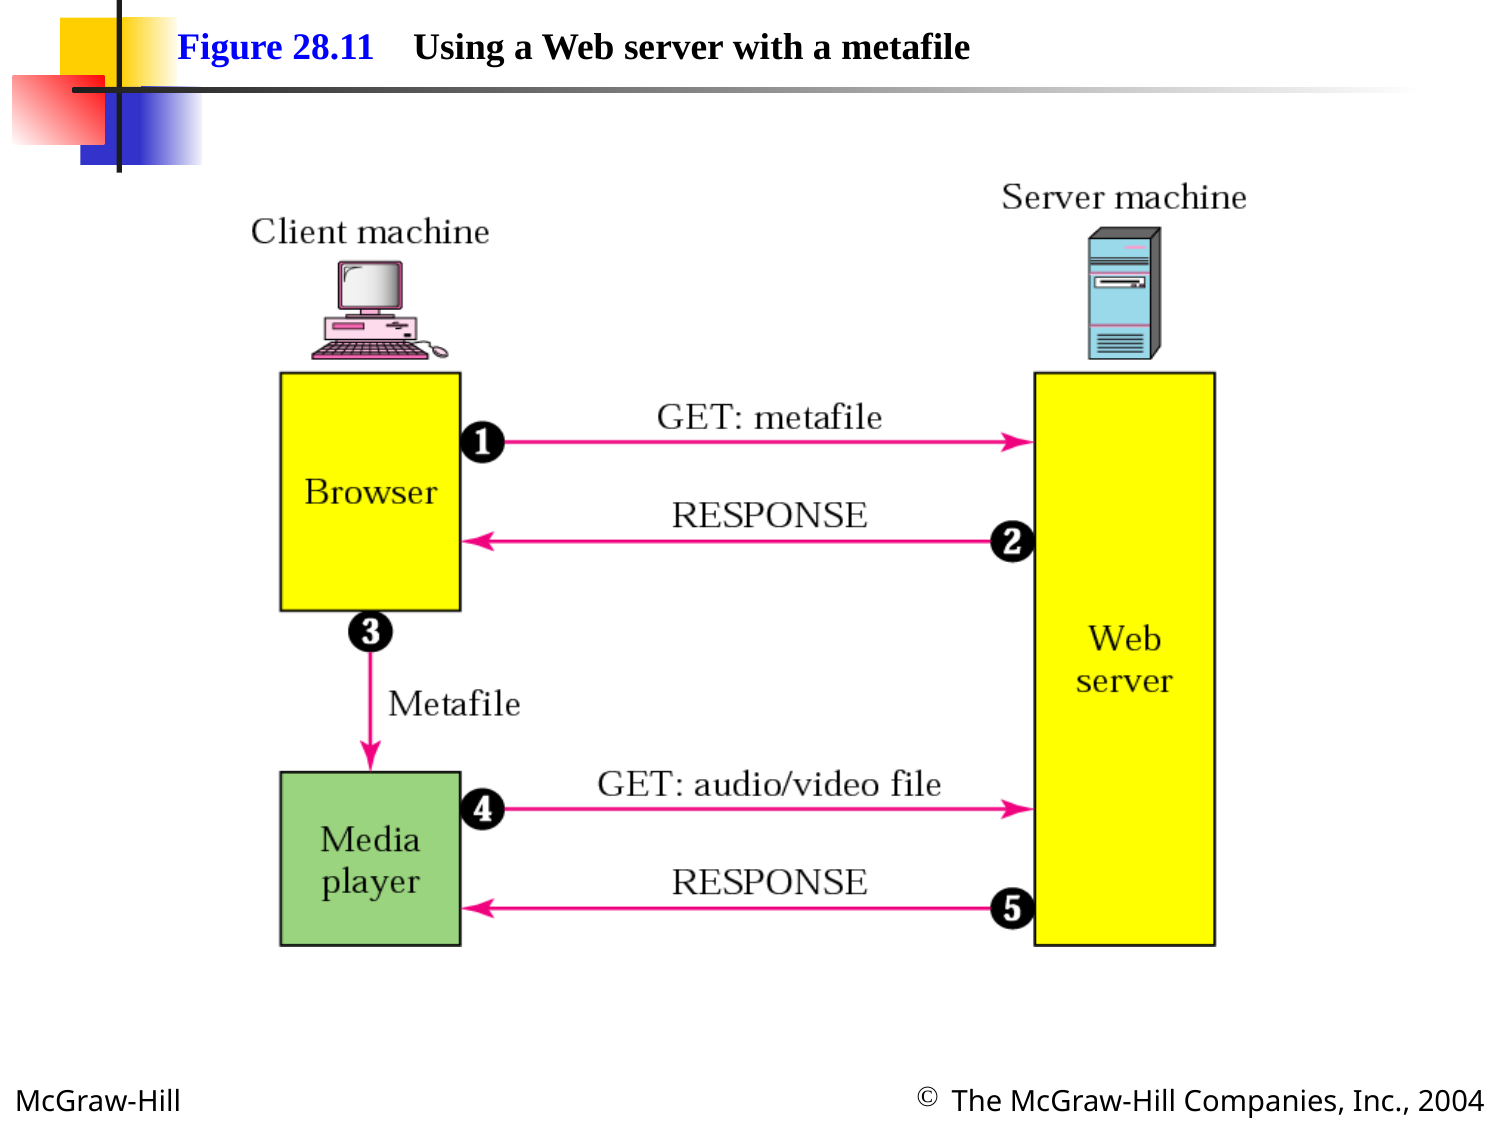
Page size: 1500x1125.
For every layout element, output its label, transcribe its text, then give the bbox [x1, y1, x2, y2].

text_box [116, 93, 122, 173]
picture [250, 177, 1249, 947]
text_box [60, 17, 116, 86]
text_box Figure 28.11 Using a Web server with a metafile [162, 14, 1100, 75]
text_box [122, 17, 177, 86]
text_box [72, 87, 1423, 93]
text_box [122, 93, 141, 165]
text_box [12, 75, 105, 145]
text_box [116, 0, 122, 87]
text_box [80, 93, 116, 165]
text_box [141, 93, 202, 165]
